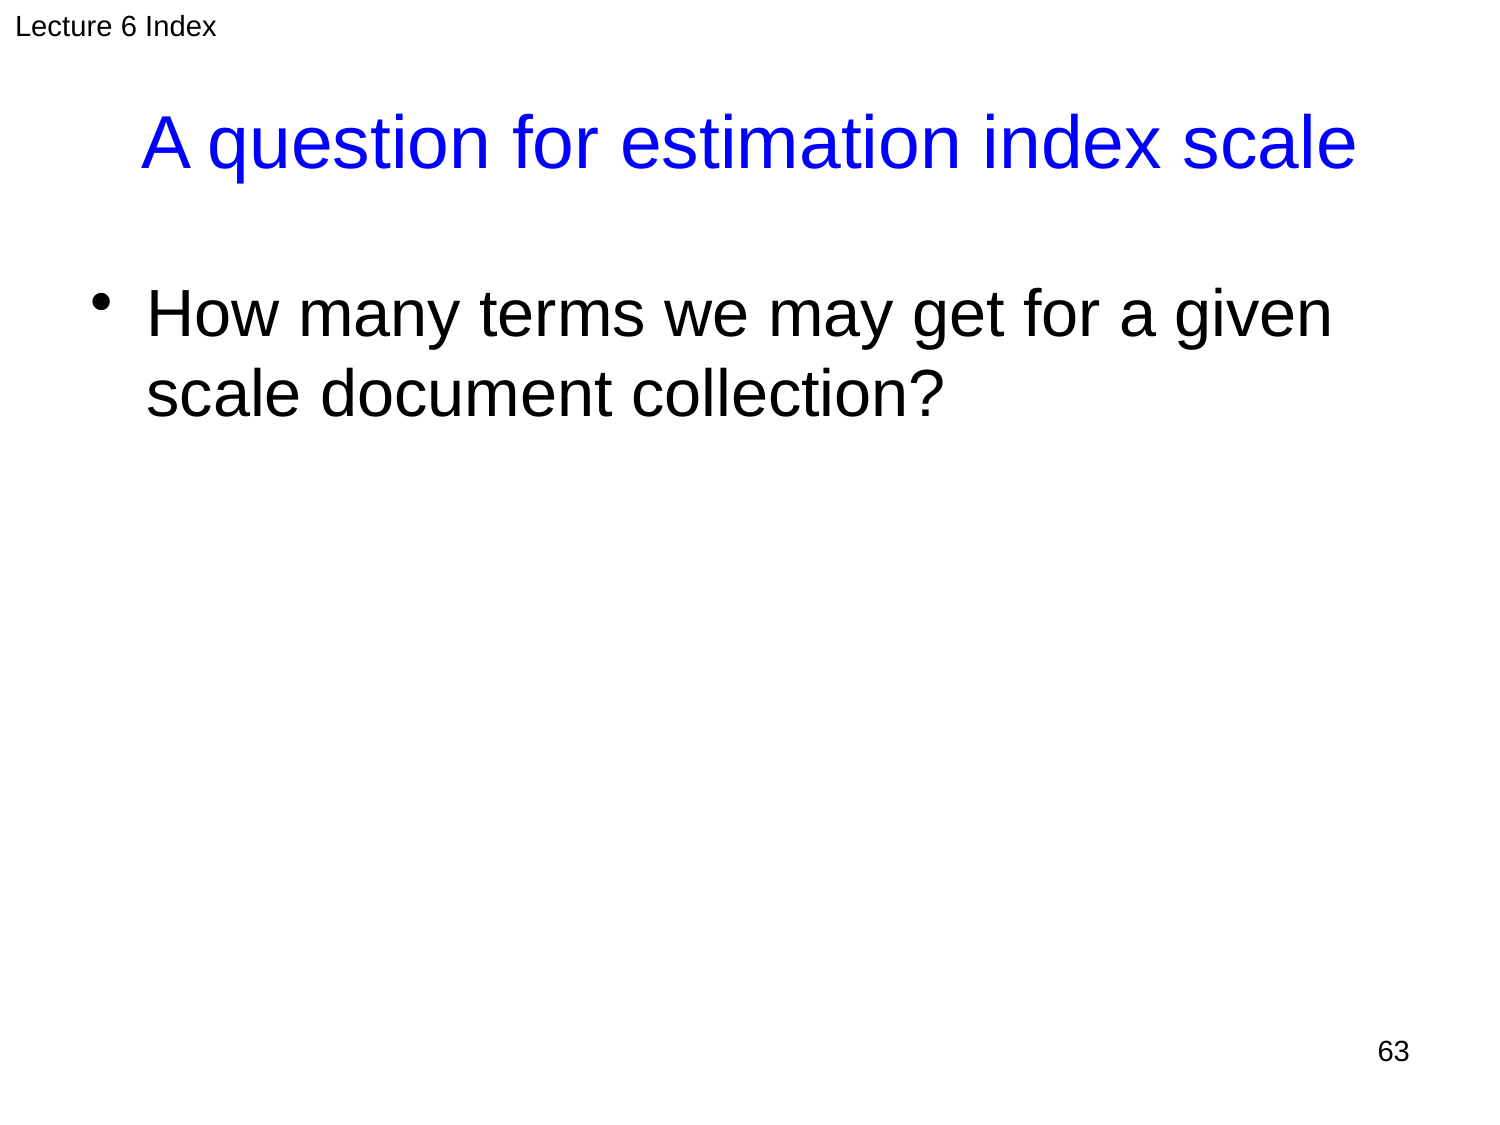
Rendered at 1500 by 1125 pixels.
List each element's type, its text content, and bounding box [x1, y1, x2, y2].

list How many terms we may get for a given scale document collection? [75, 262, 1425, 1005]
title A question for estimation index scale [75, 45, 1425, 233]
slide_number 63 [1074, 1024, 1425, 1103]
footer Lecture 6 Index [0, 0, 656, 79]
